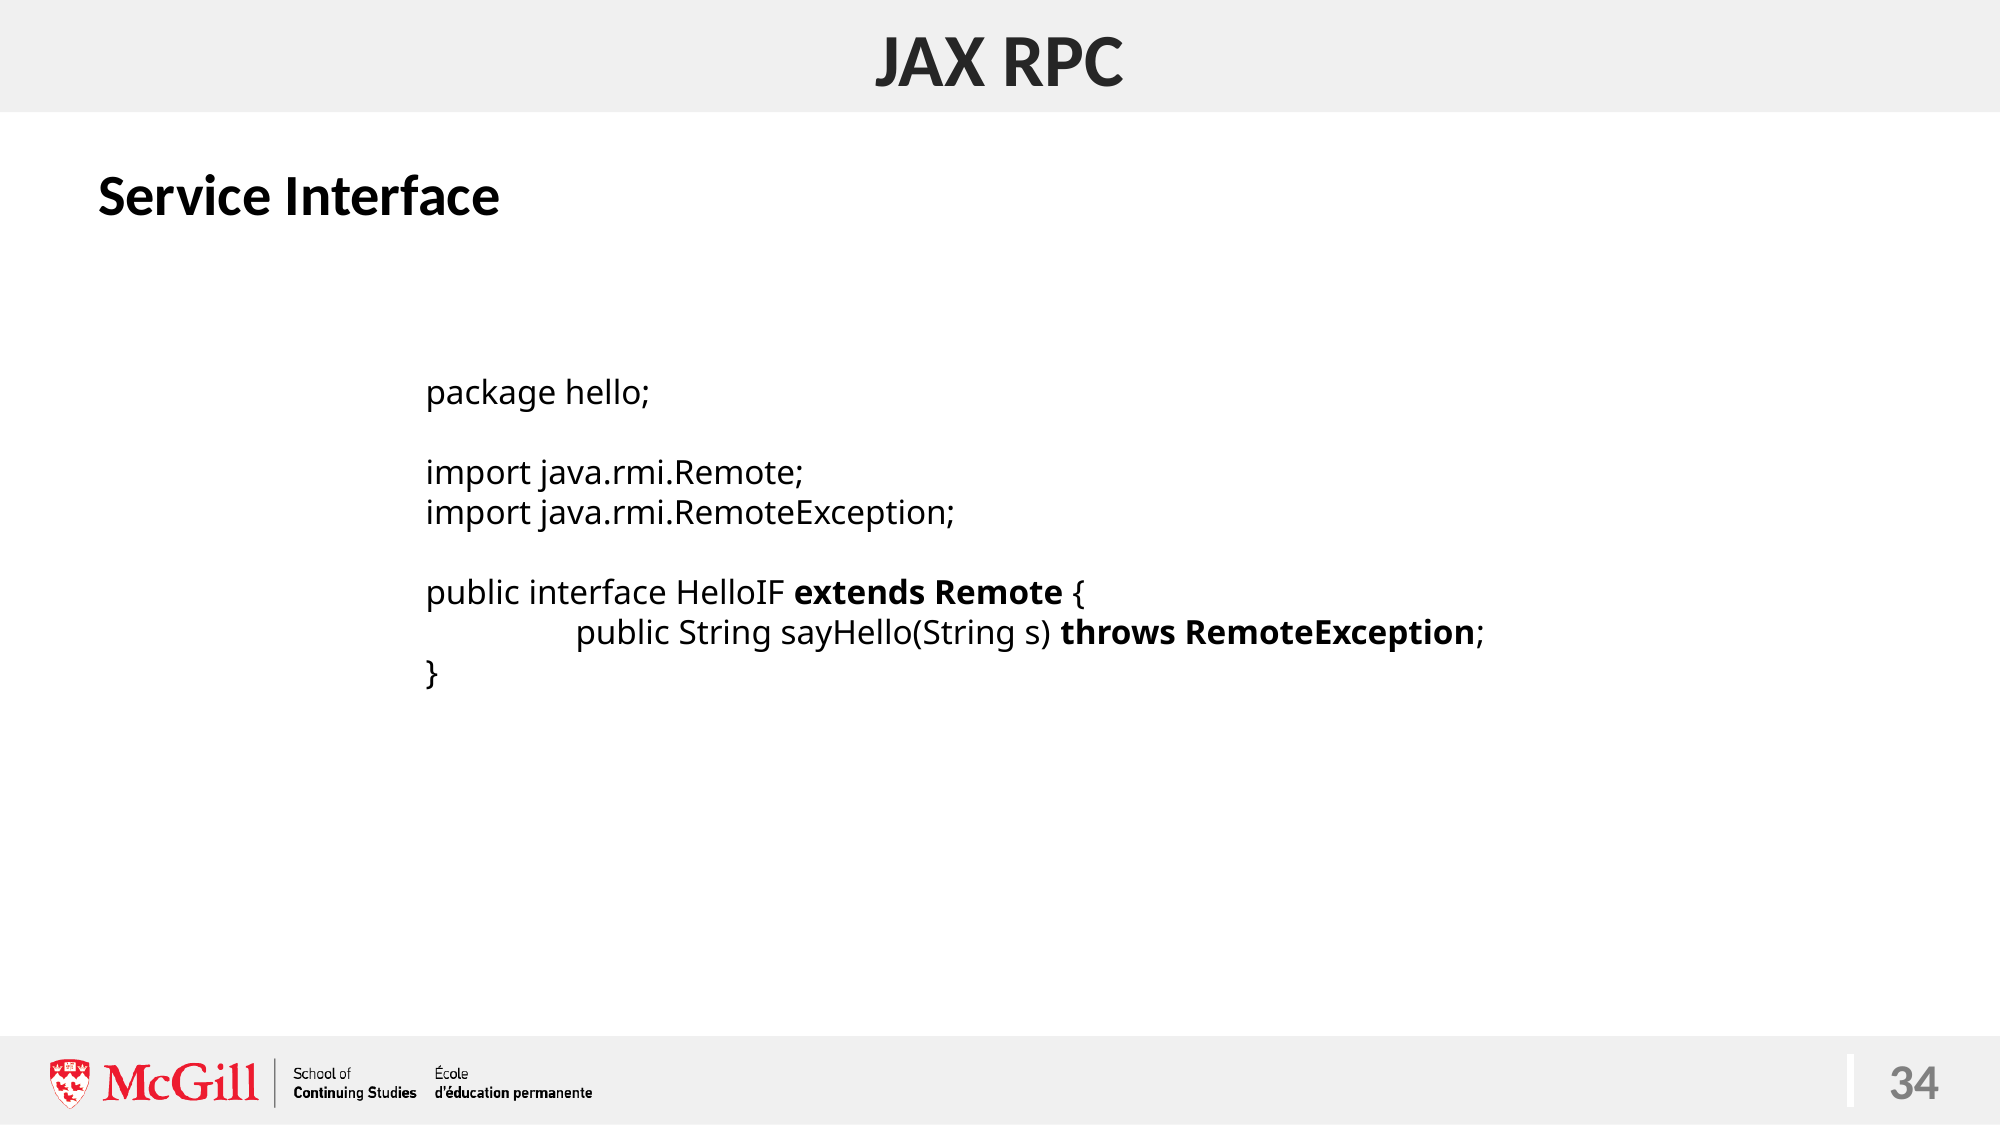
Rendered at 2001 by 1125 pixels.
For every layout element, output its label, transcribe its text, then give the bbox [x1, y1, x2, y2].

picture [50, 1058, 592, 1109]
title JAX RPC [0, 0, 2000, 113]
list Service Interface [83, 149, 1884, 338]
text_box package hello; import java.rmi.Remote; import java.rmi.RemoteException; public interface HelloIF extends Remote { public String sayHello(String s) throws RemoteException; } [410, 364, 1509, 699]
